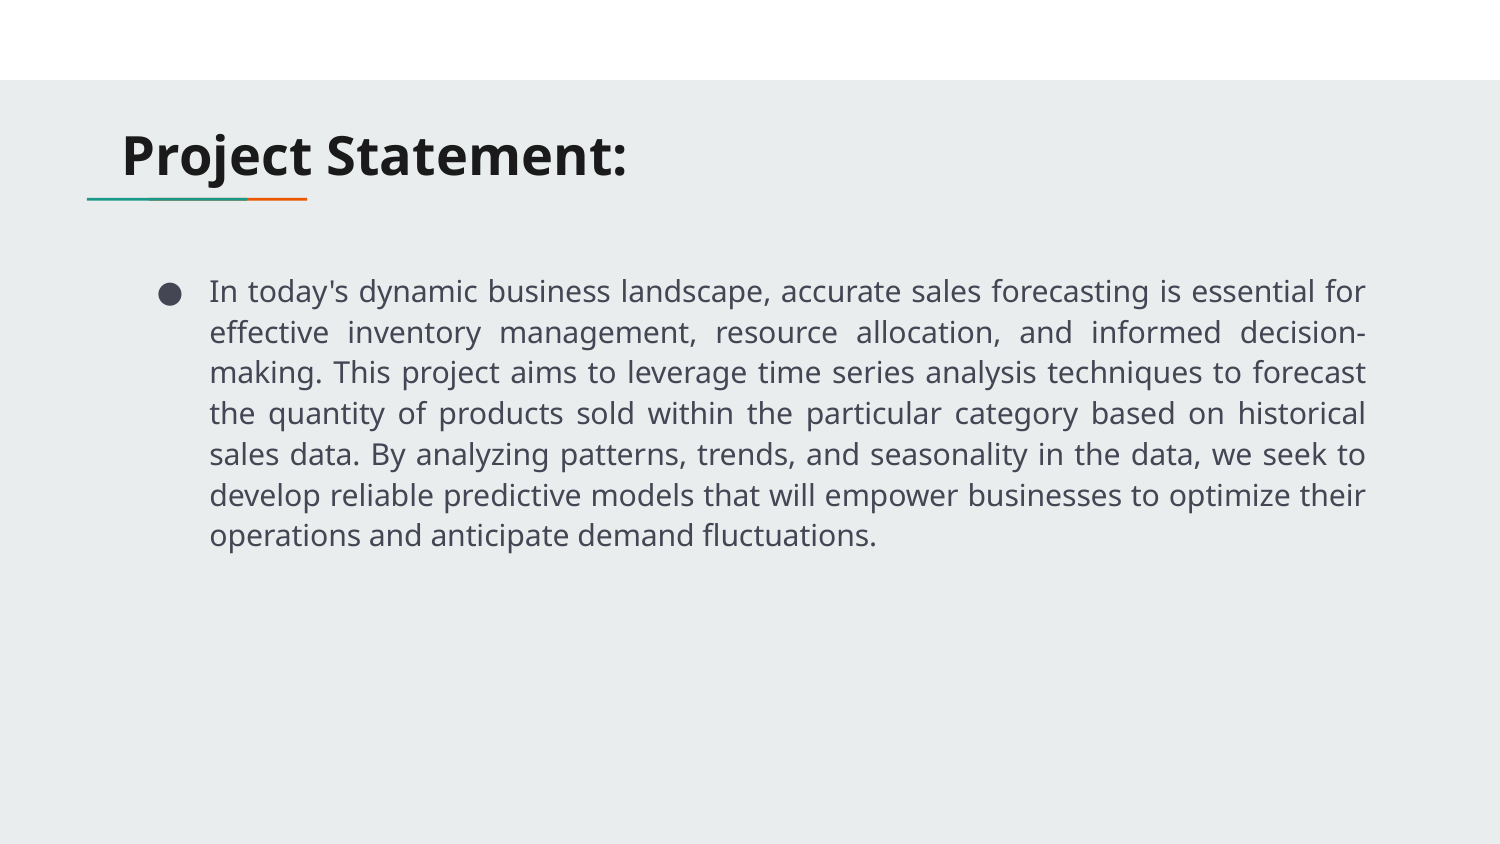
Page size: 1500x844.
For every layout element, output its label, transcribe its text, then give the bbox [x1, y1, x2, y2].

title In today's dynamic business landscape, accurate sales forecasting is essential for effective inventory management, resource allocation, and informed decision-making. This project aims to leverage time series analysis techniques to forecast the quantity of products sold within the particular category based on historical sales data. By analyzing patterns, trends, and seasonality in the data, we seek to develop reliable predictive models that will empower businesses to optimize their operations and anticipate demand fluctuations. [119, 215, 1381, 710]
text_box Project Statement: [106, 106, 901, 158]
